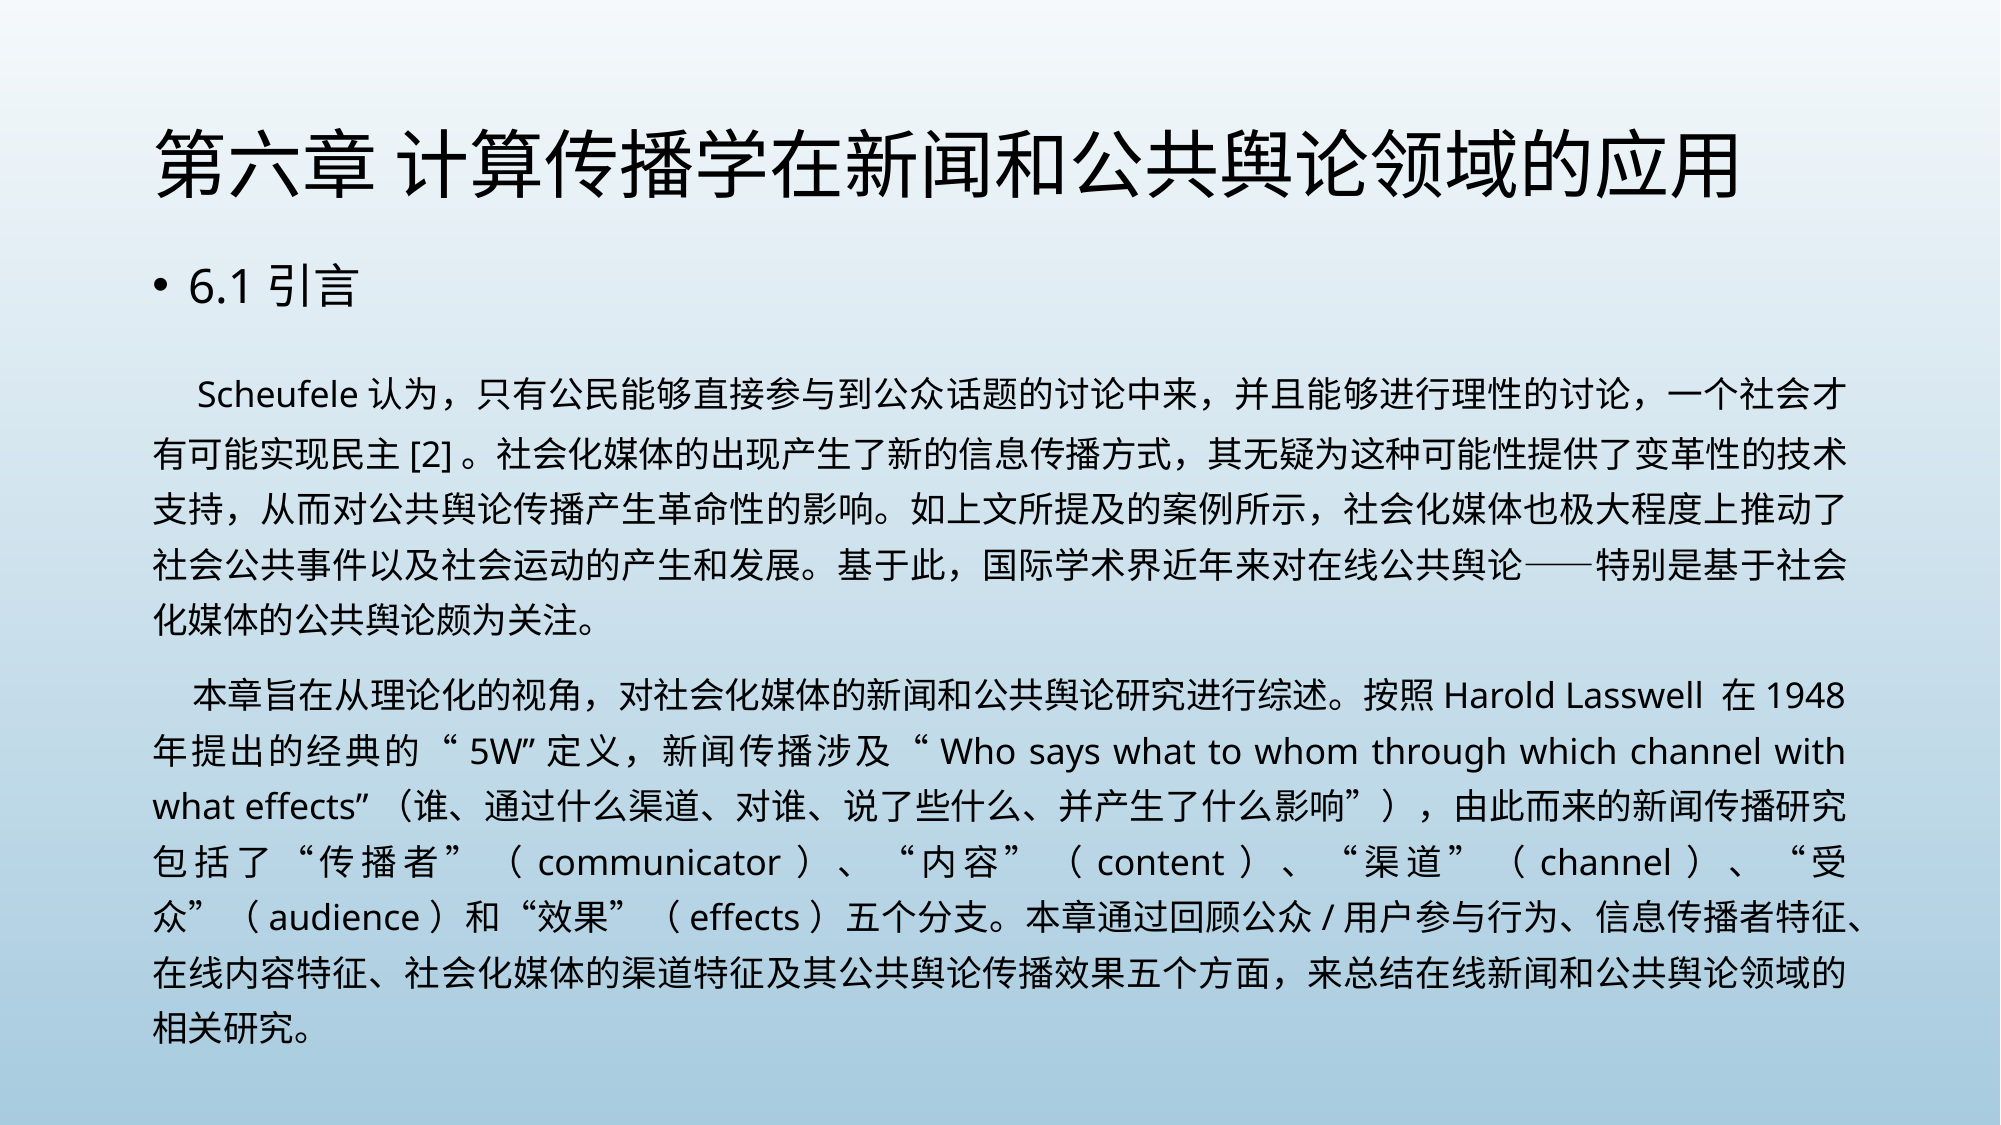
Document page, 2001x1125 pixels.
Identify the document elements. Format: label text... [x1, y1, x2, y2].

title 第六章 计算传播学在新闻和公共舆论领域的应用 [137, 59, 1863, 248]
list 6.1引言 Scheufele认为，只有公民能够直接参与到公众话题的讨论中来，并且能够进行理性的讨论，一个社会才有可能实现民主[2]。社会化媒体的出现产生了新的信息传播方式，其无疑为这种可能性提供了变革性的技术支持，从而对公共舆论传播产生革命性的影响。如上文所提及的案例所示，社会化媒体也极大程度上推动了社会公共事件以及社会运动的产生和发展。基于此，国际学术界近年来对在线公共舆论——特别是基于社会化媒体的公共舆论颇为关注。 本章旨在从理论化的视角，对社会化媒体的新闻和公共舆论研究进行综述。按照Harold Lasswell 在1948年提出的经典的“5W”定义，新闻传播涉及“Who says what to whom through which channel with what effects”（谁、通过什么渠道、对谁、说了些什么、并产生了什么影响”），由此而来的新闻传播研究包括了“传播者”（communicator）、“内容”（content）、“渠道”（channel）、“受众”（audience）和“效果”（effects）五个分支。本章通过回顾公众/用户参与行为、信息传播者特征、在线内容特征、社会化媒体的渠道特征及其公共舆论传播效果五个方面，来总结在线新闻和公共舆论领域的相关研究。 [137, 248, 1863, 1060]
